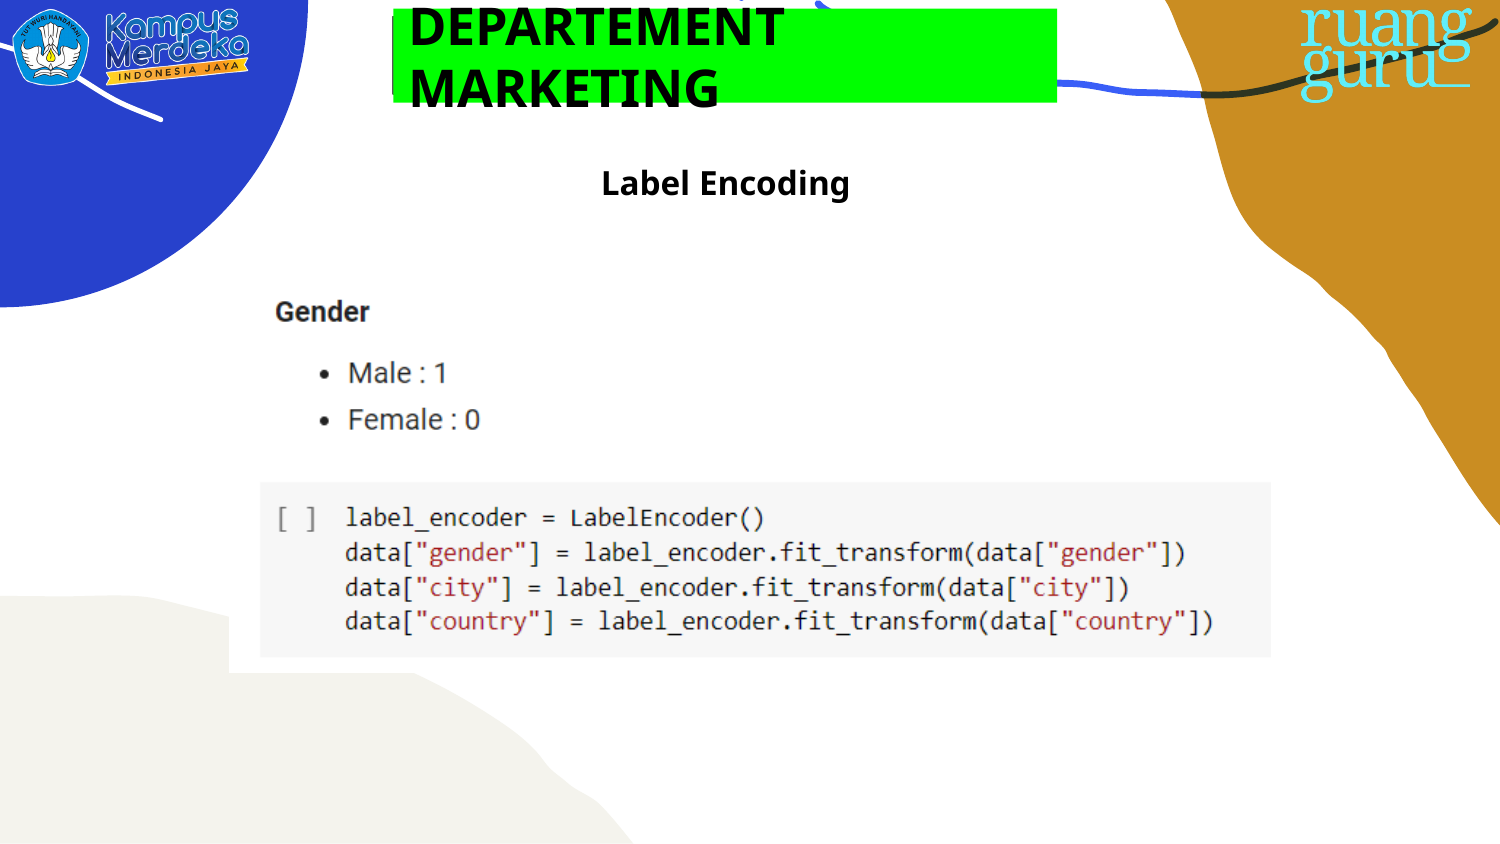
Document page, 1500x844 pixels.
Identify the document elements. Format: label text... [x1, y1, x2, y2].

picture [228, 269, 1272, 673]
text_box Label Encoding [393, 146, 1058, 217]
text_box DEPARTEMENT MARKETING [393, 8, 1058, 103]
picture [1301, 8, 1472, 103]
picture [0, 8, 260, 87]
